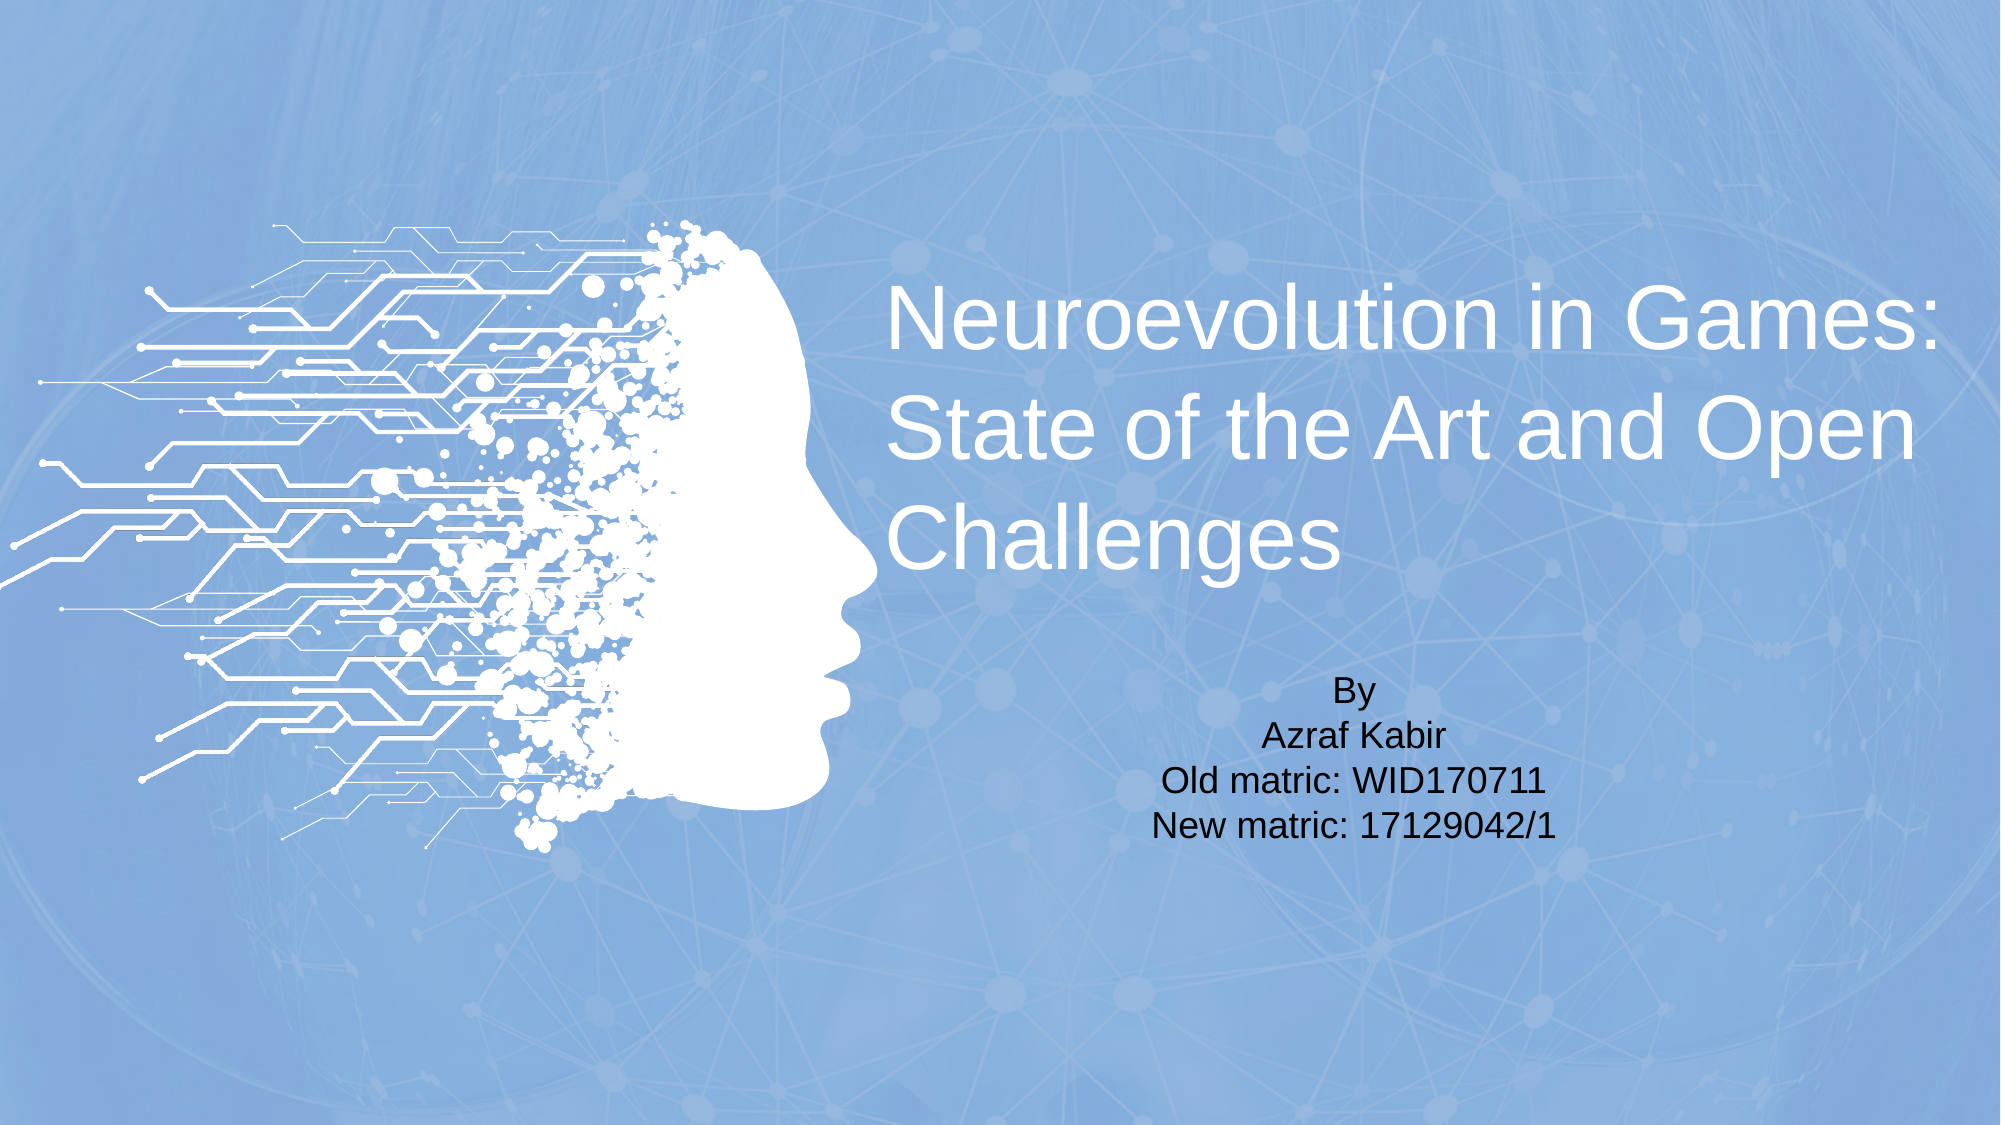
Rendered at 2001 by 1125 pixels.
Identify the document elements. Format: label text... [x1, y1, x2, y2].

text_box By Azraf Kabir Old matric: WID170711 New matric: 17129042/1 [939, 658, 1769, 899]
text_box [0, 219, 876, 854]
text_box Neuroevolution in Games: State of the Art and Open Challenges [876, 250, 2000, 596]
